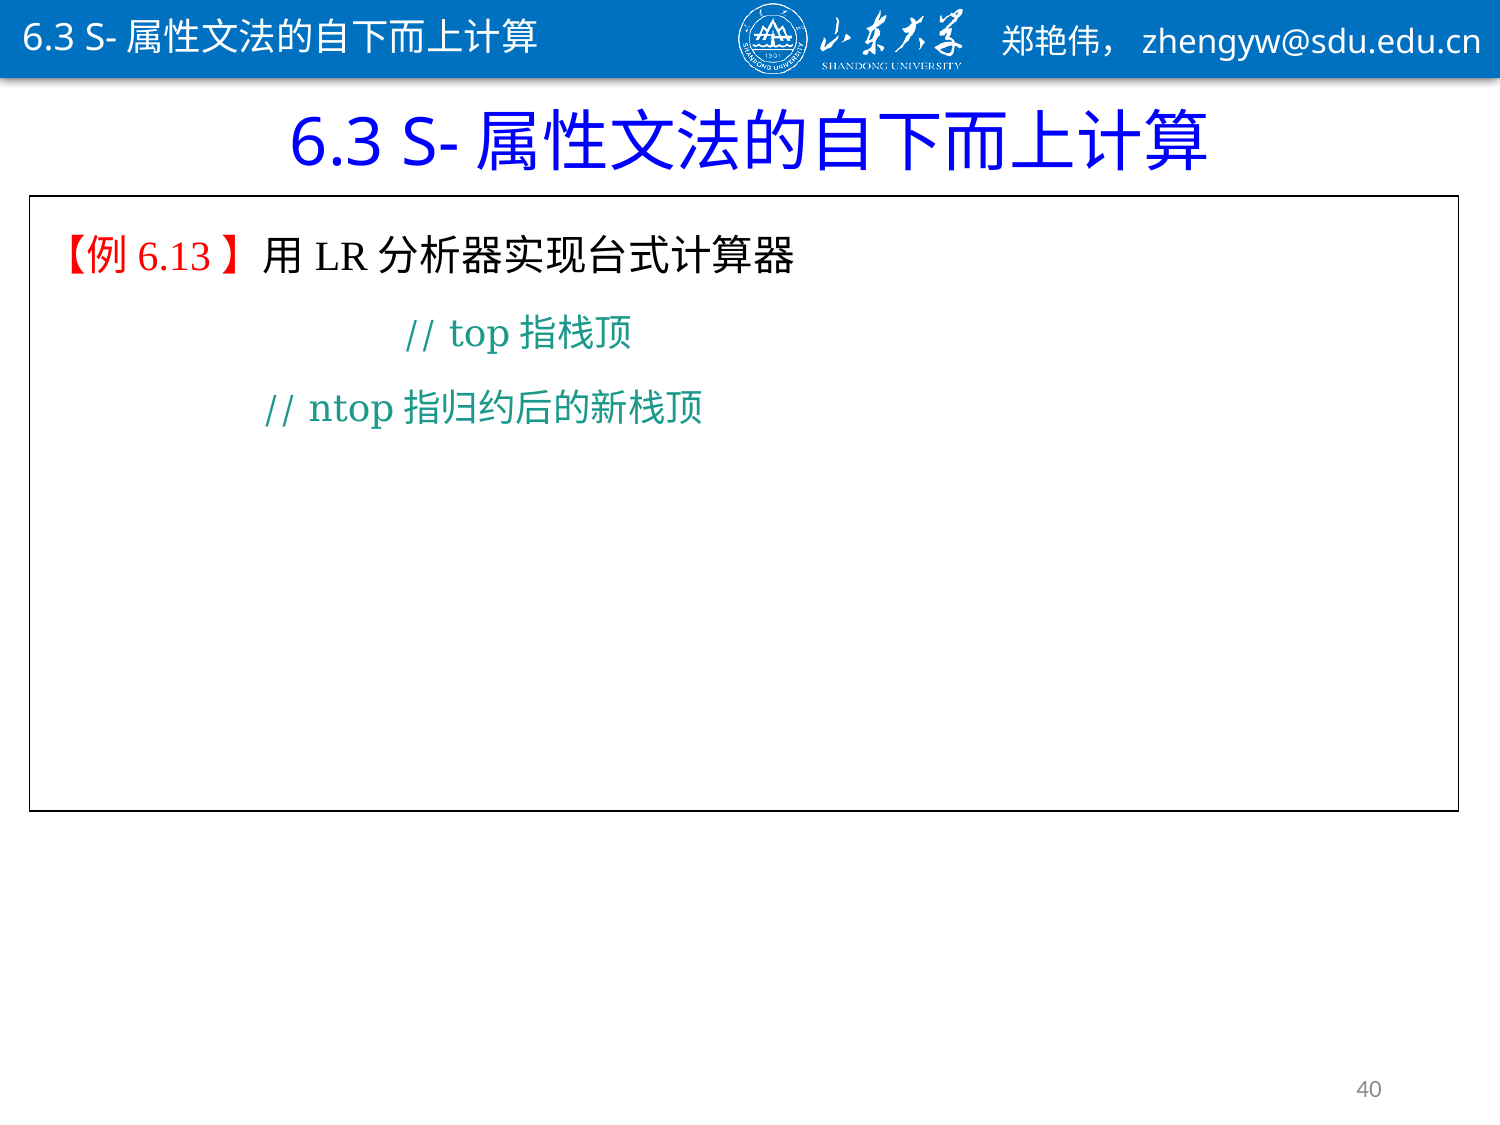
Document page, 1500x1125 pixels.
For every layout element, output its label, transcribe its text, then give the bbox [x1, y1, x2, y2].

text_box 6.3 S-属性文法的自下而上计算 [0, 91, 1500, 187]
picture [738, 3, 963, 74]
text_box 6.3 S-属性文法的自下而上计算 [7, 5, 554, 66]
slide_number 40 [1059, 1057, 1397, 1118]
